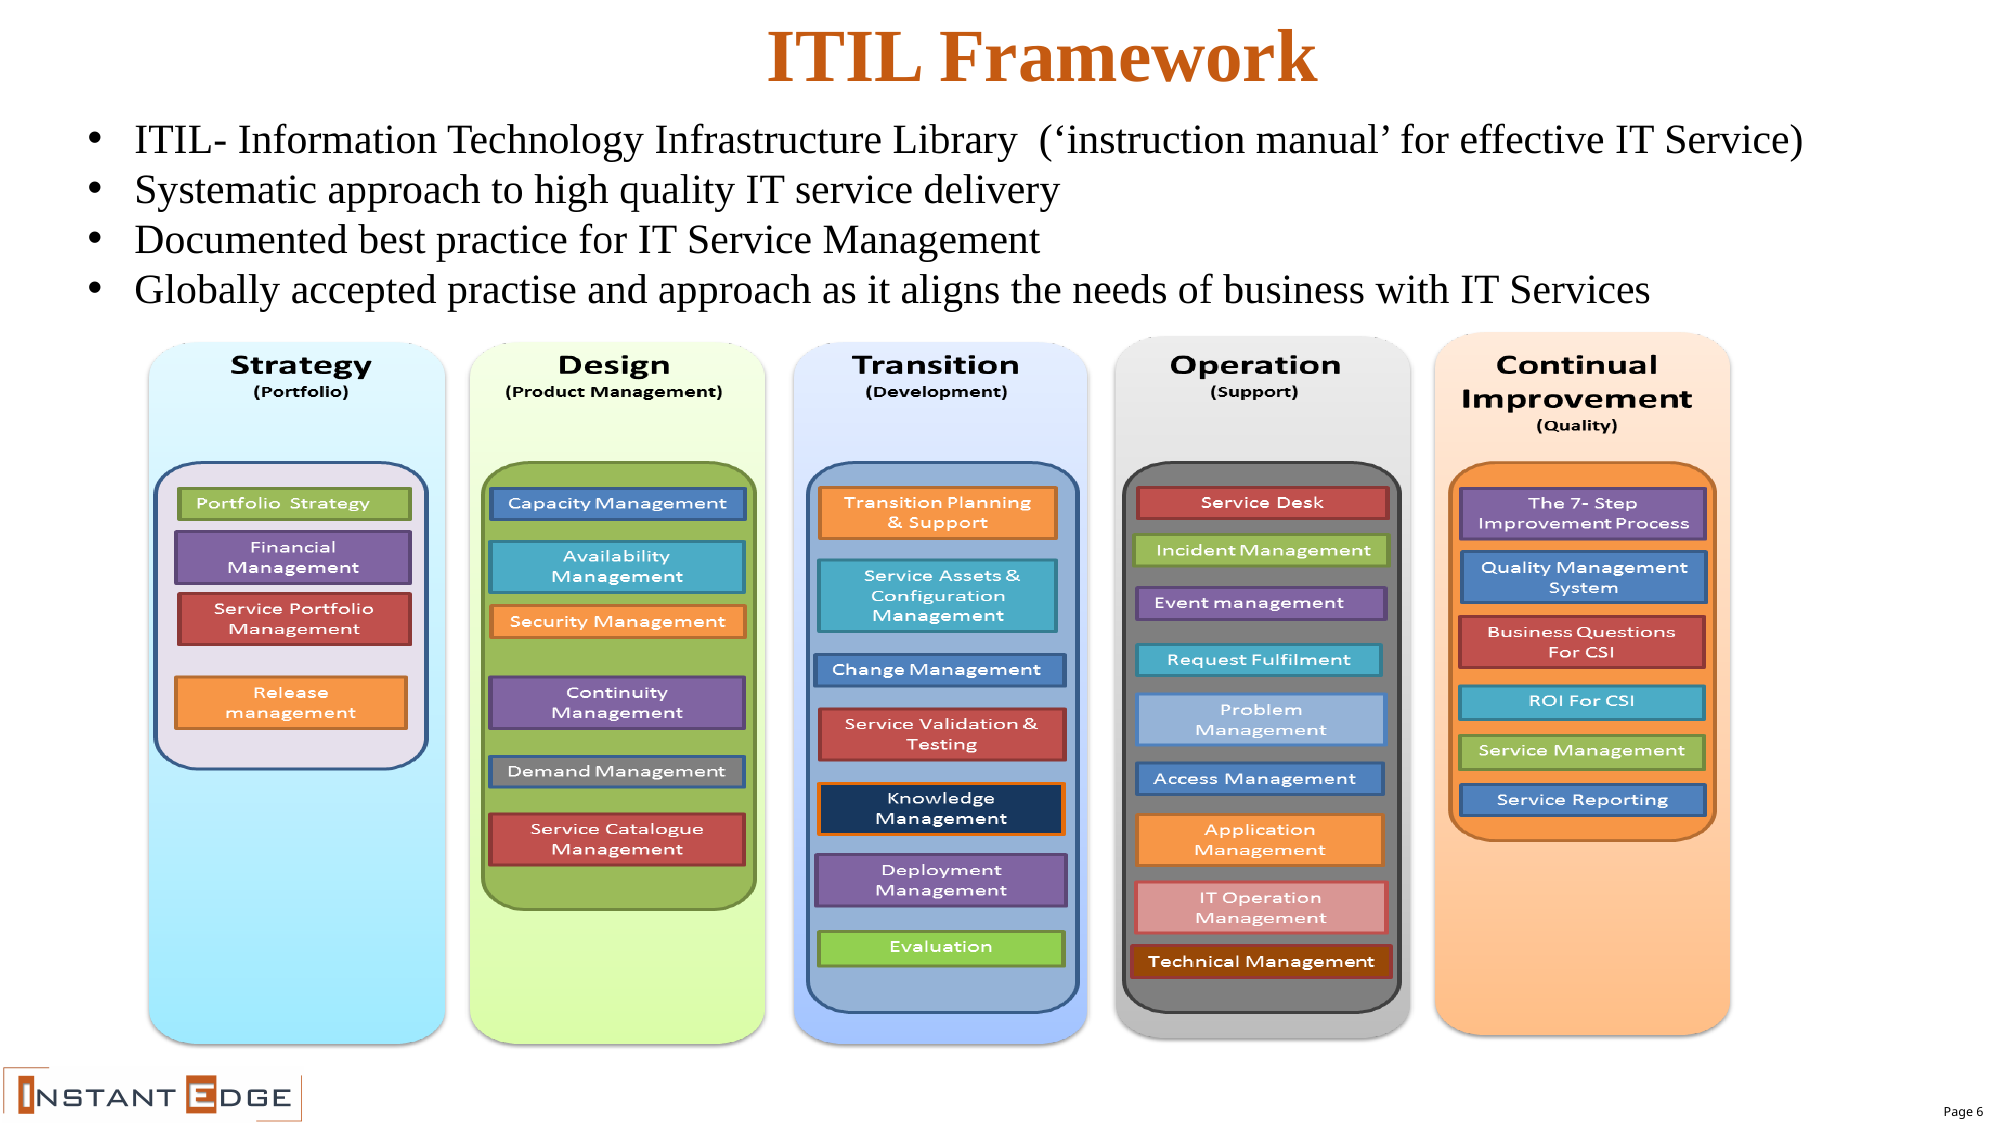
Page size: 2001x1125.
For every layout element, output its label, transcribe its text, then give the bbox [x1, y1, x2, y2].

picture [142, 329, 1738, 1051]
picture [2, 1066, 304, 1123]
text_box ITIL- Information Technology Infrastructure Library (‘instruction manual’ for effective IT Service) Systematic approach to high quality IT service delivery Documented best practice for IT Service Management Globally accepted practise and approach as it aligns the needs of business with IT Services [72, 104, 1953, 365]
text_box ITIL Framework [463, 0, 1622, 104]
